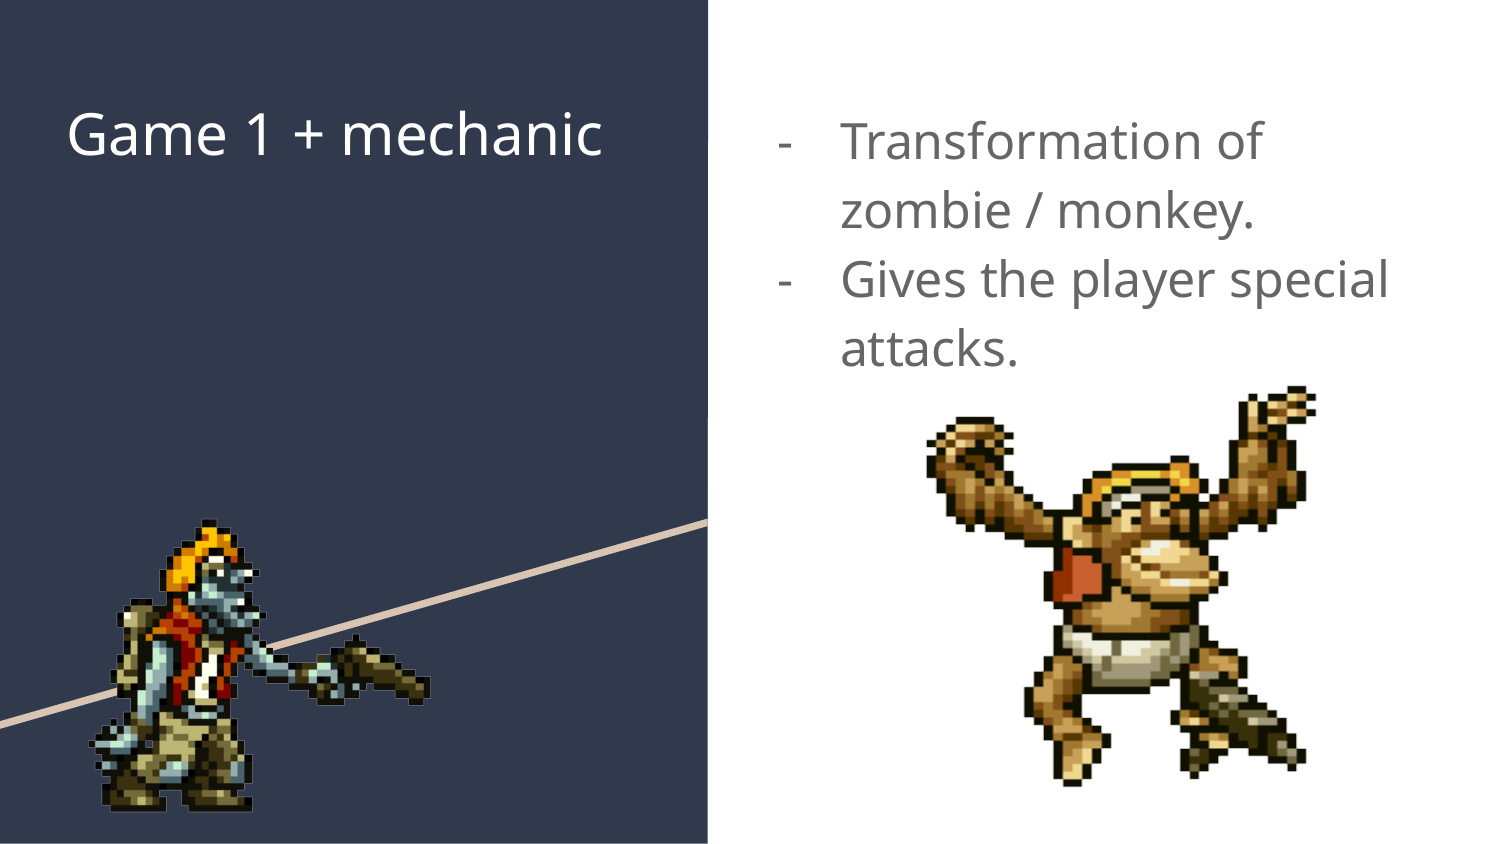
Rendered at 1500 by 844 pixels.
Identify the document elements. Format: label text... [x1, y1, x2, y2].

picture [810, 363, 1434, 844]
picture [24, 292, 709, 819]
title Game 1 + mechanic [51, 82, 660, 290]
list Transformation of zombie / monkey. Gives the player special attacks. [750, 85, 1434, 758]
